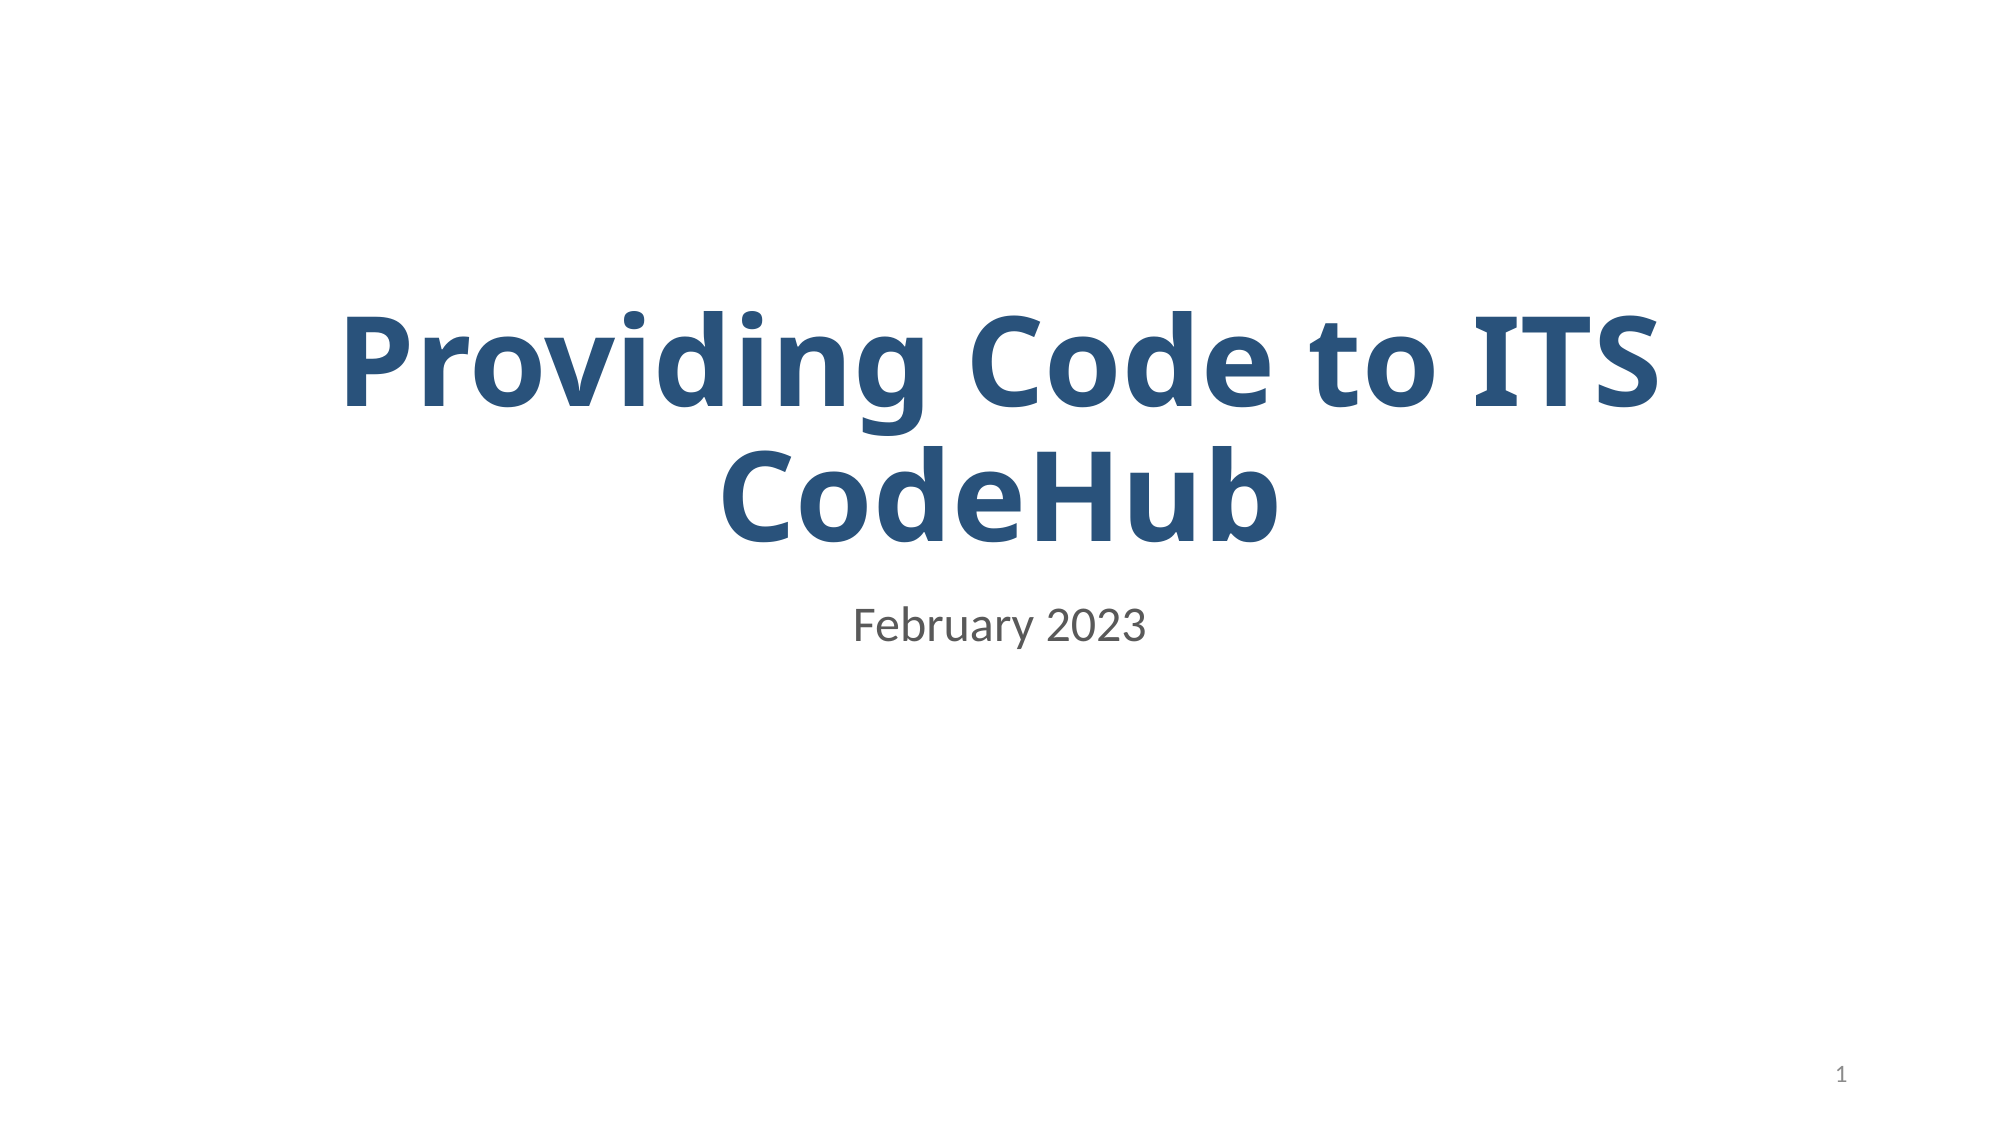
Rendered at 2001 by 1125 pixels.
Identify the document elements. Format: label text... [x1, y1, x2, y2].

subtitle February 2023 [249, 590, 1750, 863]
slide_number 1 [1412, 1042, 1863, 1103]
title Providing Code to ITS CodeHub [249, 184, 1750, 576]
